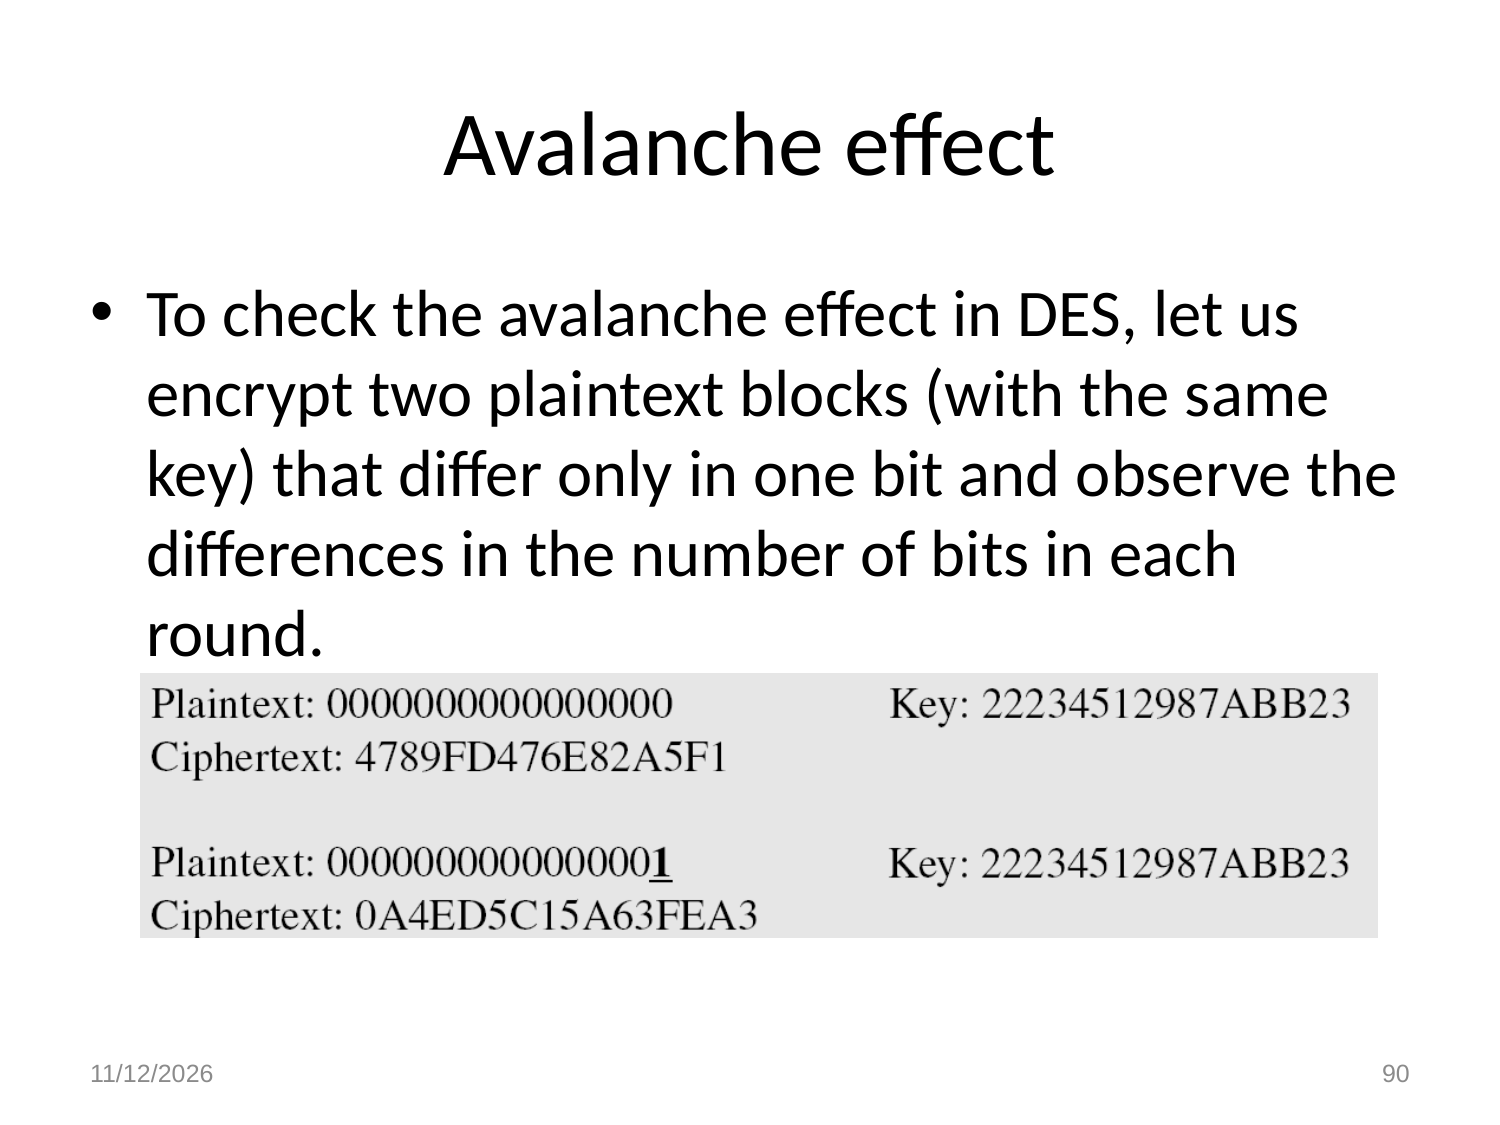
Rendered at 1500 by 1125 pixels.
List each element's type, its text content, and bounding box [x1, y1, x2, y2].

slide_number 90 [1074, 1042, 1425, 1103]
list To check the avalanche effect in DES, let us encrypt two plaintext blocks (with the same key) that differ only in one bit and observe the differences in the number of bits in each round. [75, 262, 1425, 1005]
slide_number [75, 1042, 425, 1103]
title Avalanche effect [75, 45, 1425, 233]
picture [140, 673, 1379, 938]
